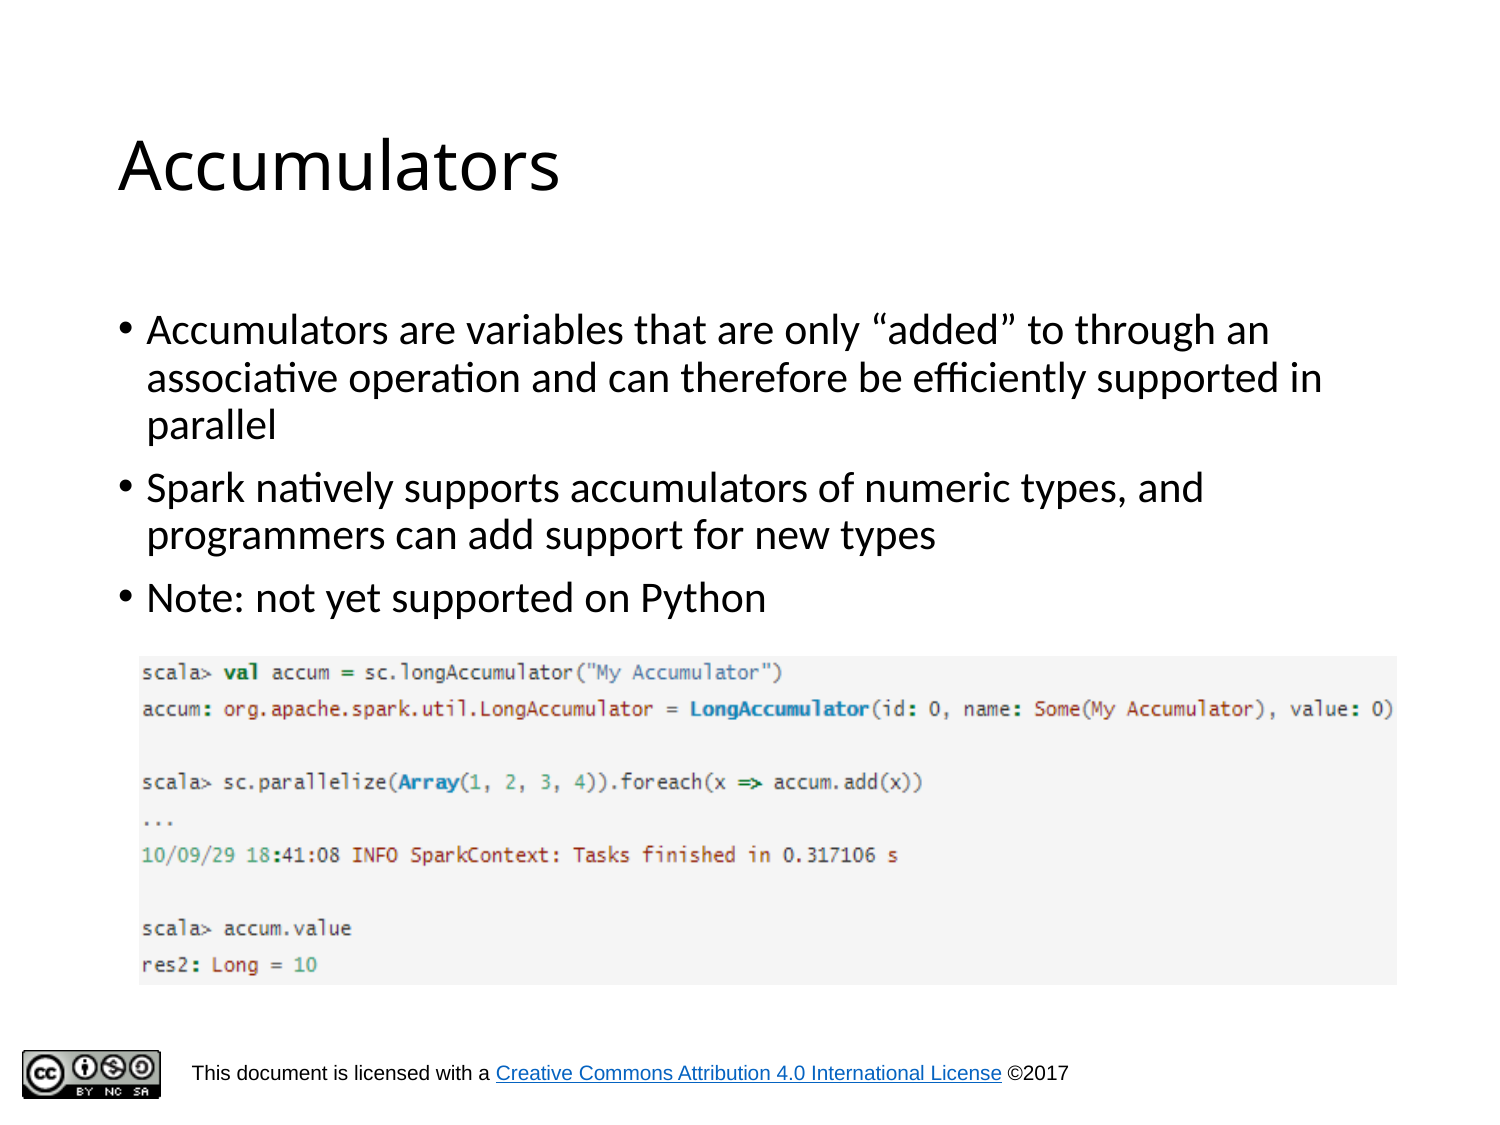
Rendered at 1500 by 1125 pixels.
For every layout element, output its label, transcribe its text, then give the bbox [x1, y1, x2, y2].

list Accumulators are variables that are only “added” to through an associative operation and can therefore be efficiently supported in parallel Spark natively supports accumulators of numeric types, and programmers can add support for new types Note: not yet supported on Python [102, 299, 1398, 1014]
picture [139, 656, 1397, 985]
picture [22, 1050, 161, 1099]
title Accumulators [102, 59, 1398, 278]
